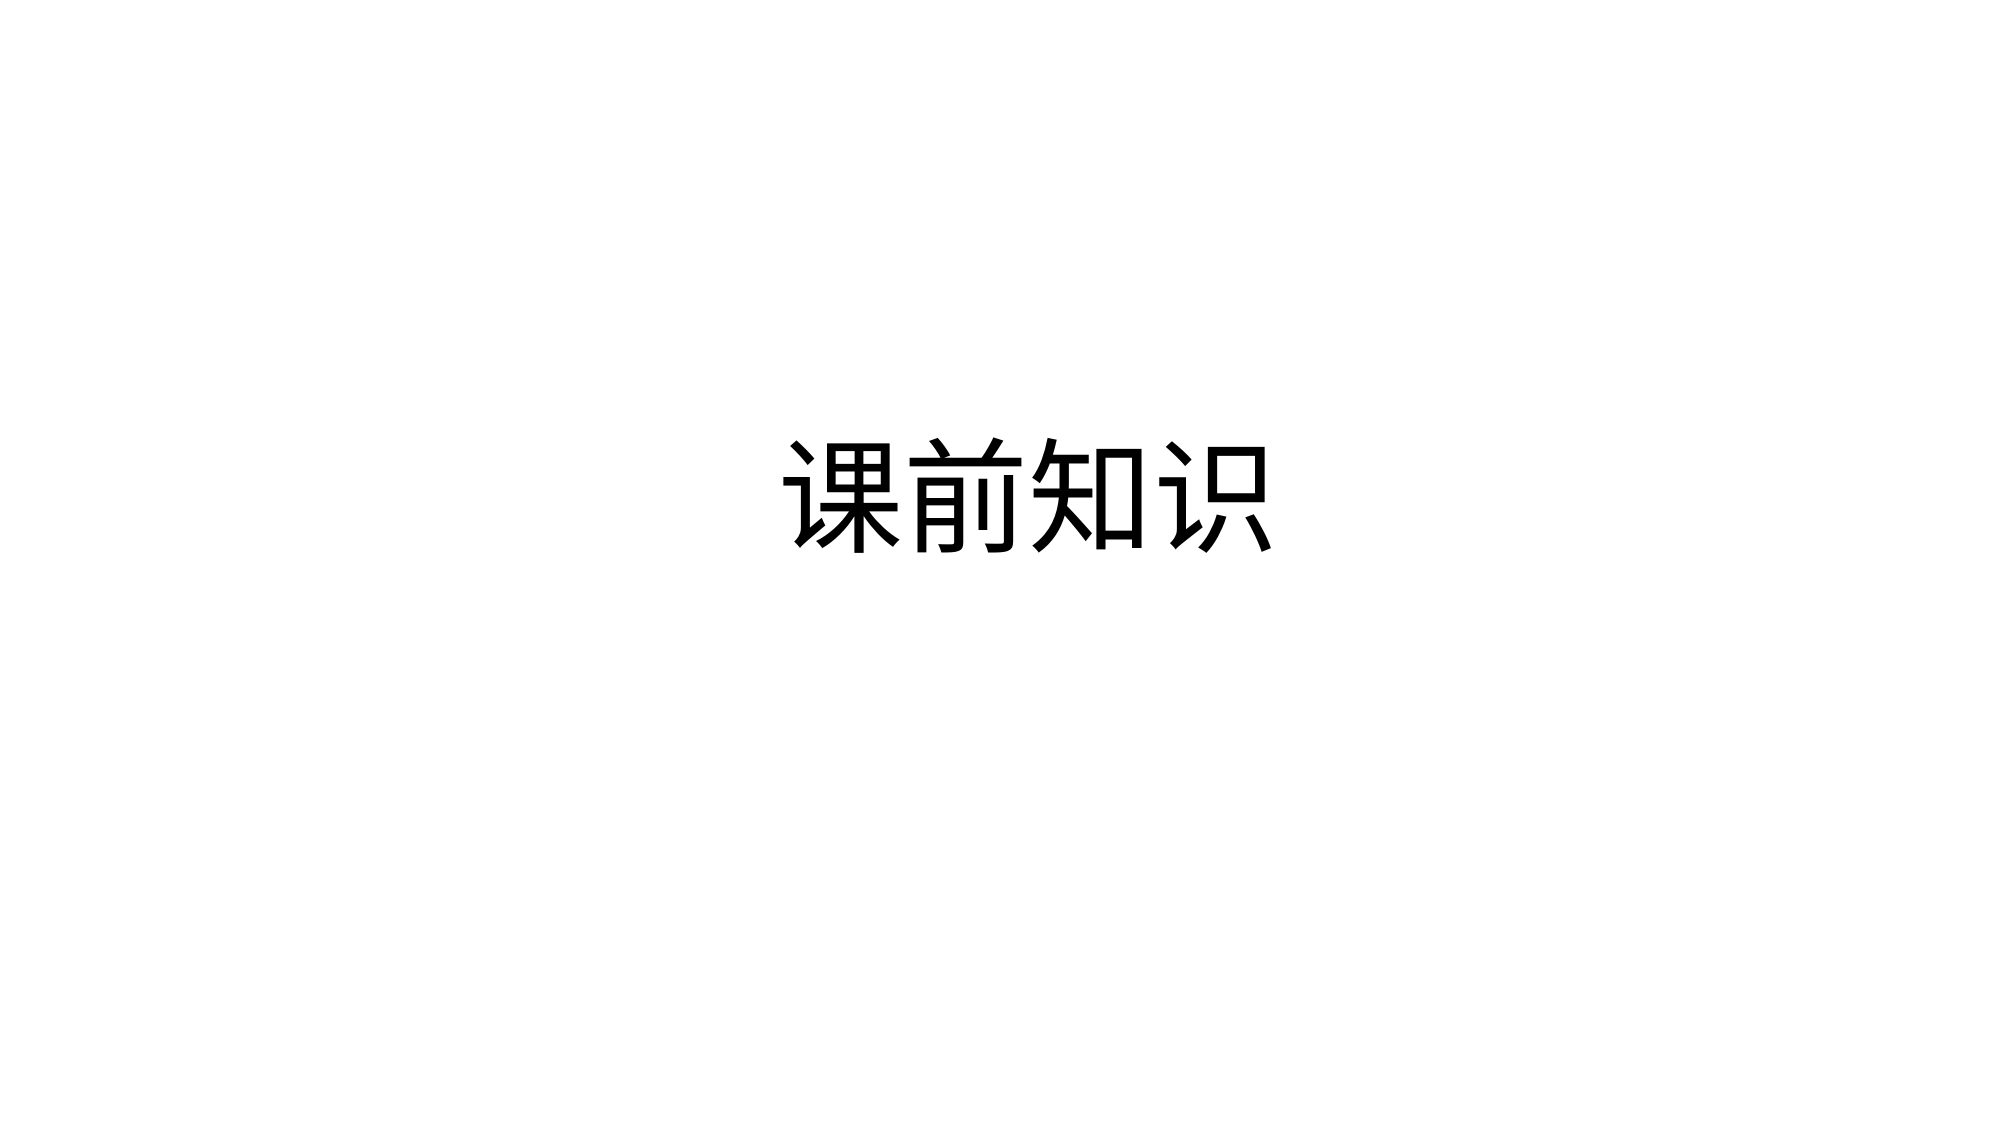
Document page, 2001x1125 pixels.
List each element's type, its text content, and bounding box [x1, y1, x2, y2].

title 课前知识 [249, 217, 1750, 576]
